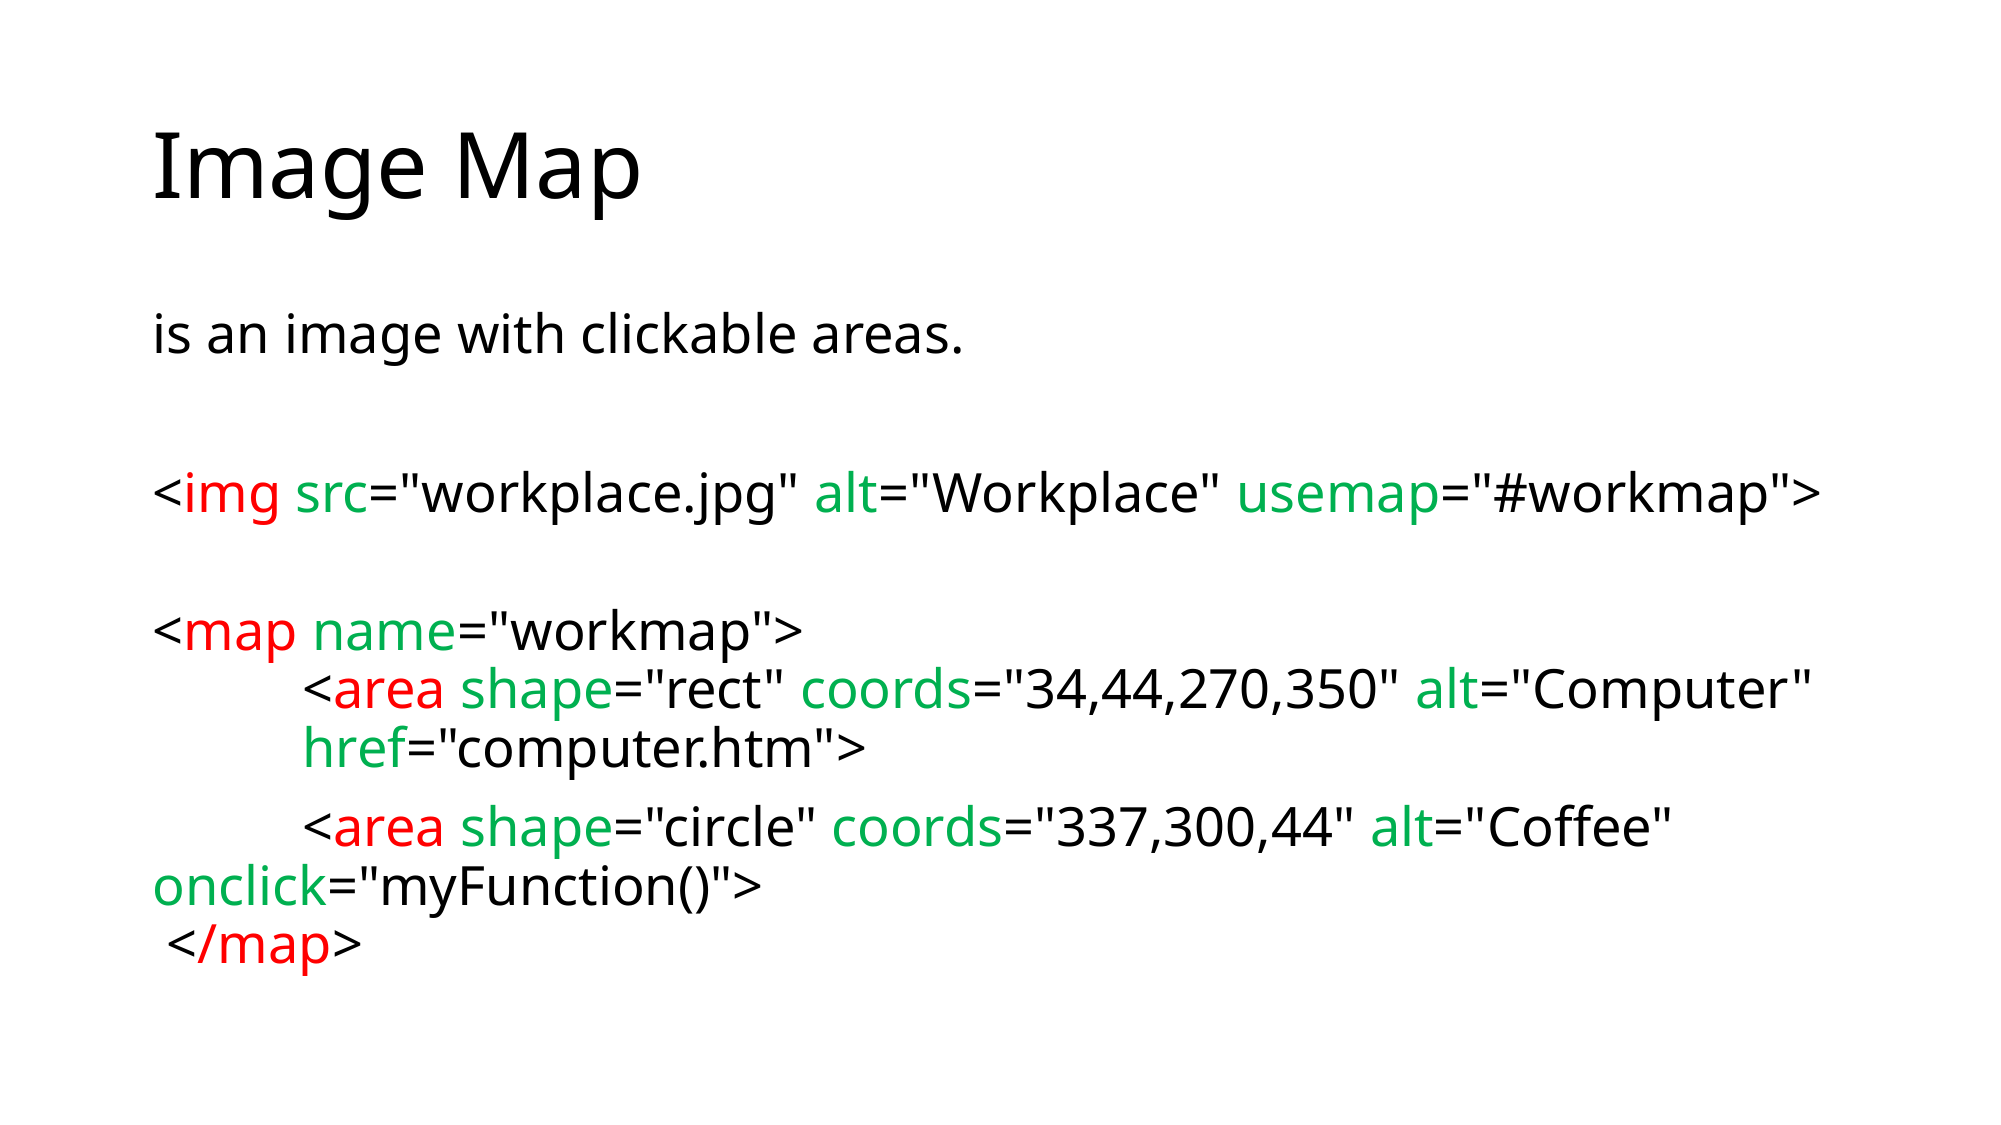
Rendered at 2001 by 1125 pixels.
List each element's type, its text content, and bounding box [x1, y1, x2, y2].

title Image Map [137, 59, 1863, 278]
list is an image with clickable areas. <img src="workplace.jpg" alt="Workplace" usemap="#workmap"> <map name="workmap"> <area shape="rect" coords="34,44,270,350" alt="Computer" href="computer.htm"> <area shape="circle" coords="337,300,44" alt="Coffee" onclick="myFunction()"> </map> [137, 299, 1863, 1014]
